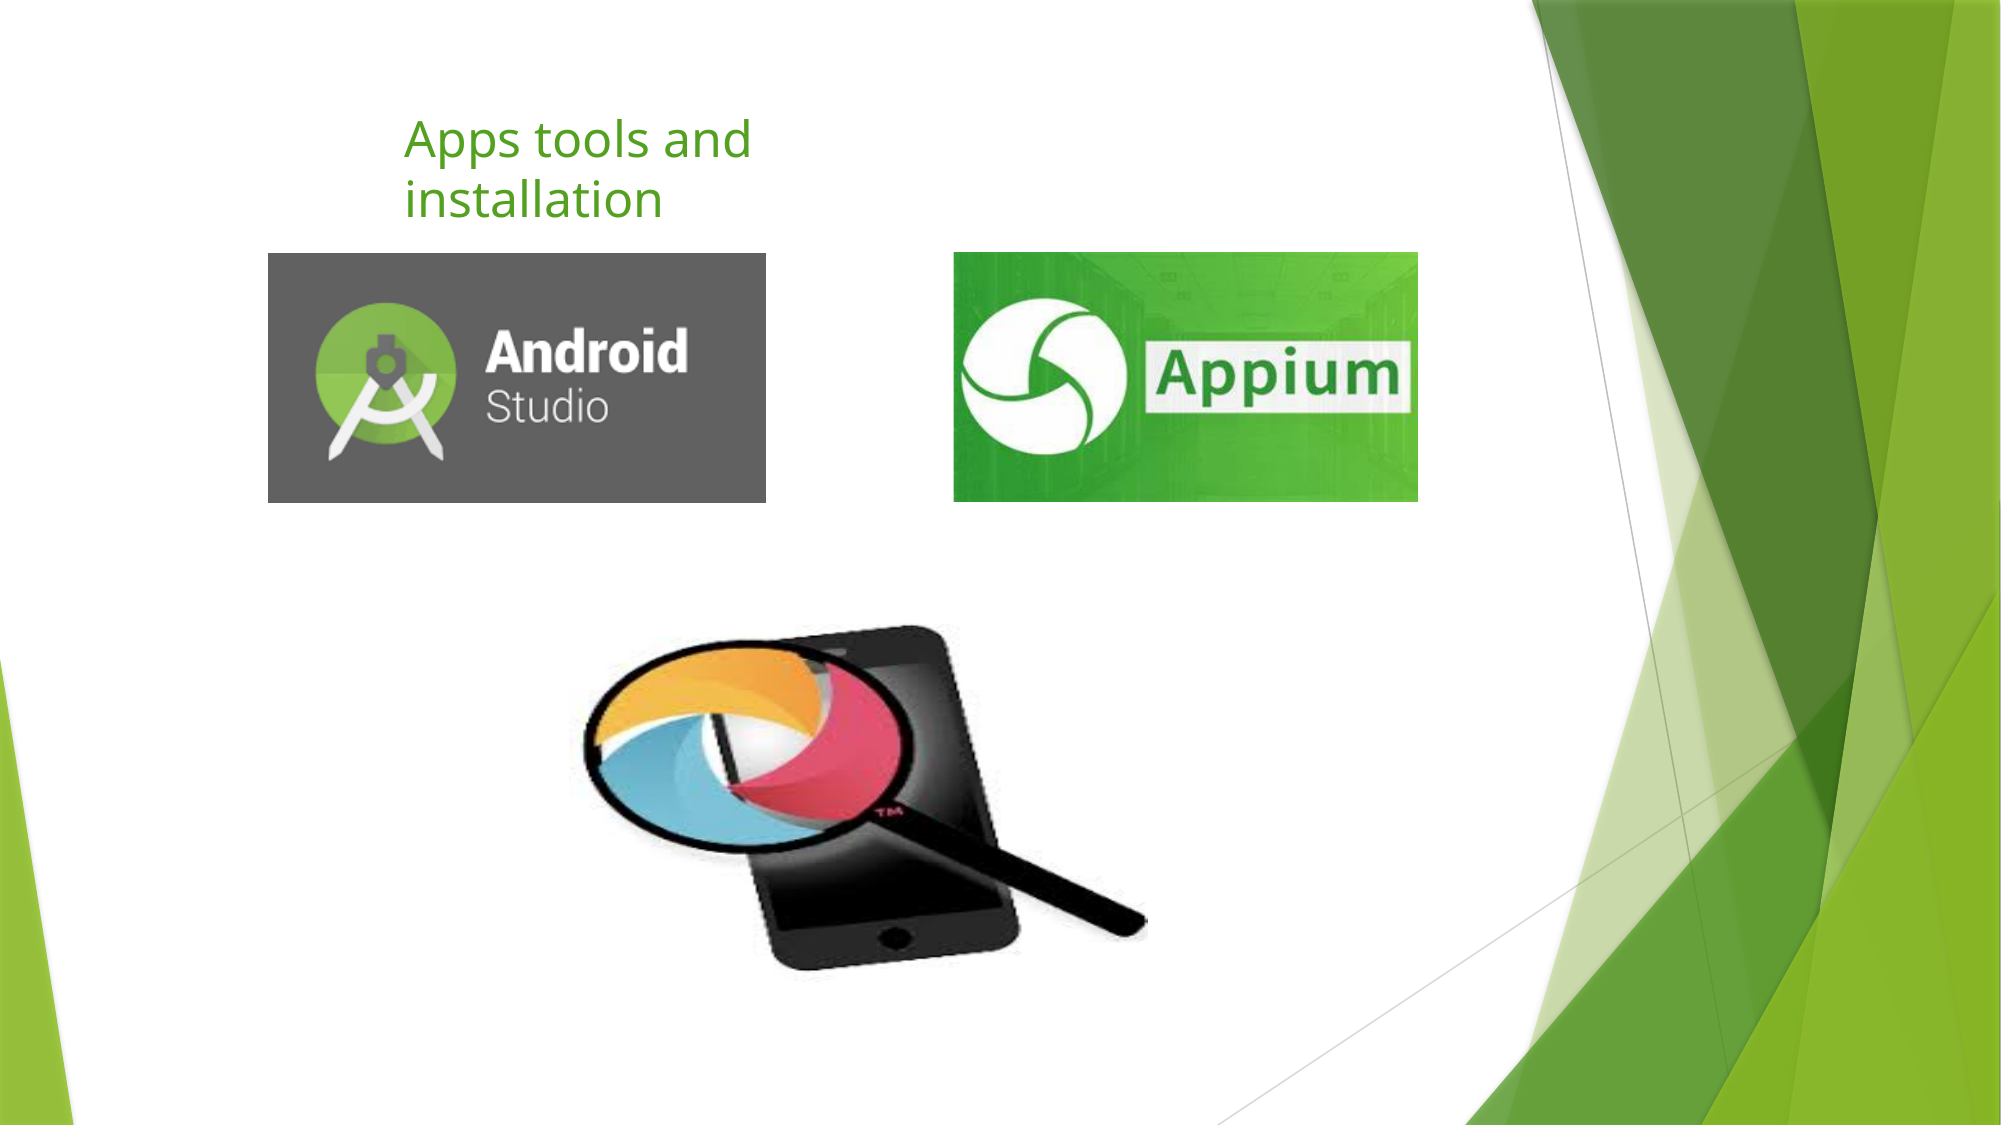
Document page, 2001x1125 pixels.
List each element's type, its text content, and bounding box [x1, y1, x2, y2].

picture [568, 611, 1149, 984]
text_box Apps tools and installation [389, 100, 1019, 236]
picture [952, 252, 1419, 502]
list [268, 253, 766, 503]
